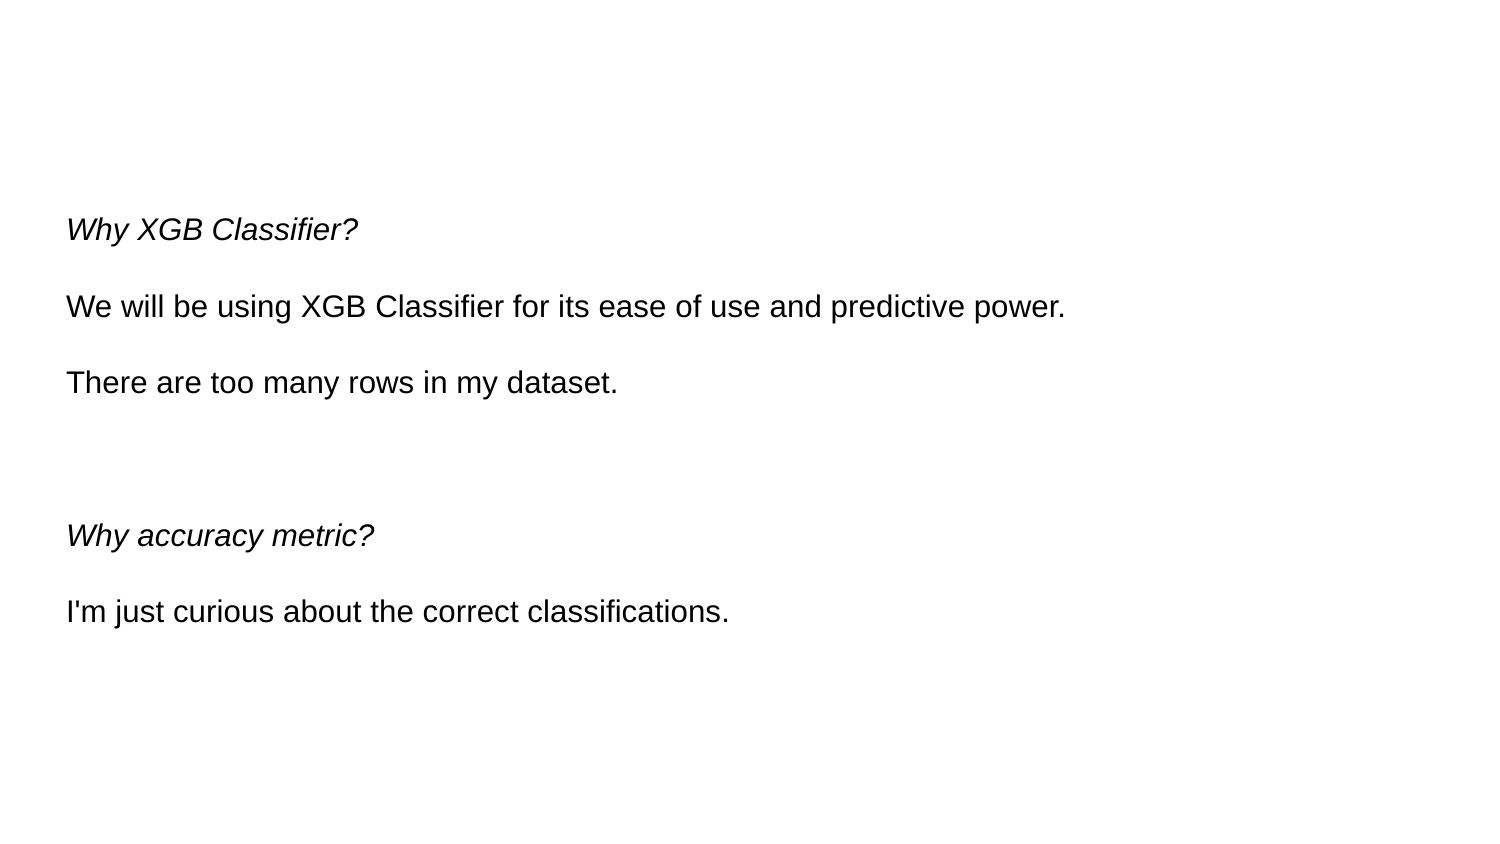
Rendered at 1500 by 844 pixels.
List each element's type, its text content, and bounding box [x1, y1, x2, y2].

list Why XGB Classifier? We will be using XGB Classifier for its ease of use and predictive power. There are too many rows in my dataset. Why accuracy metric? I'm just curious about the correct classifications. [51, 189, 1449, 750]
